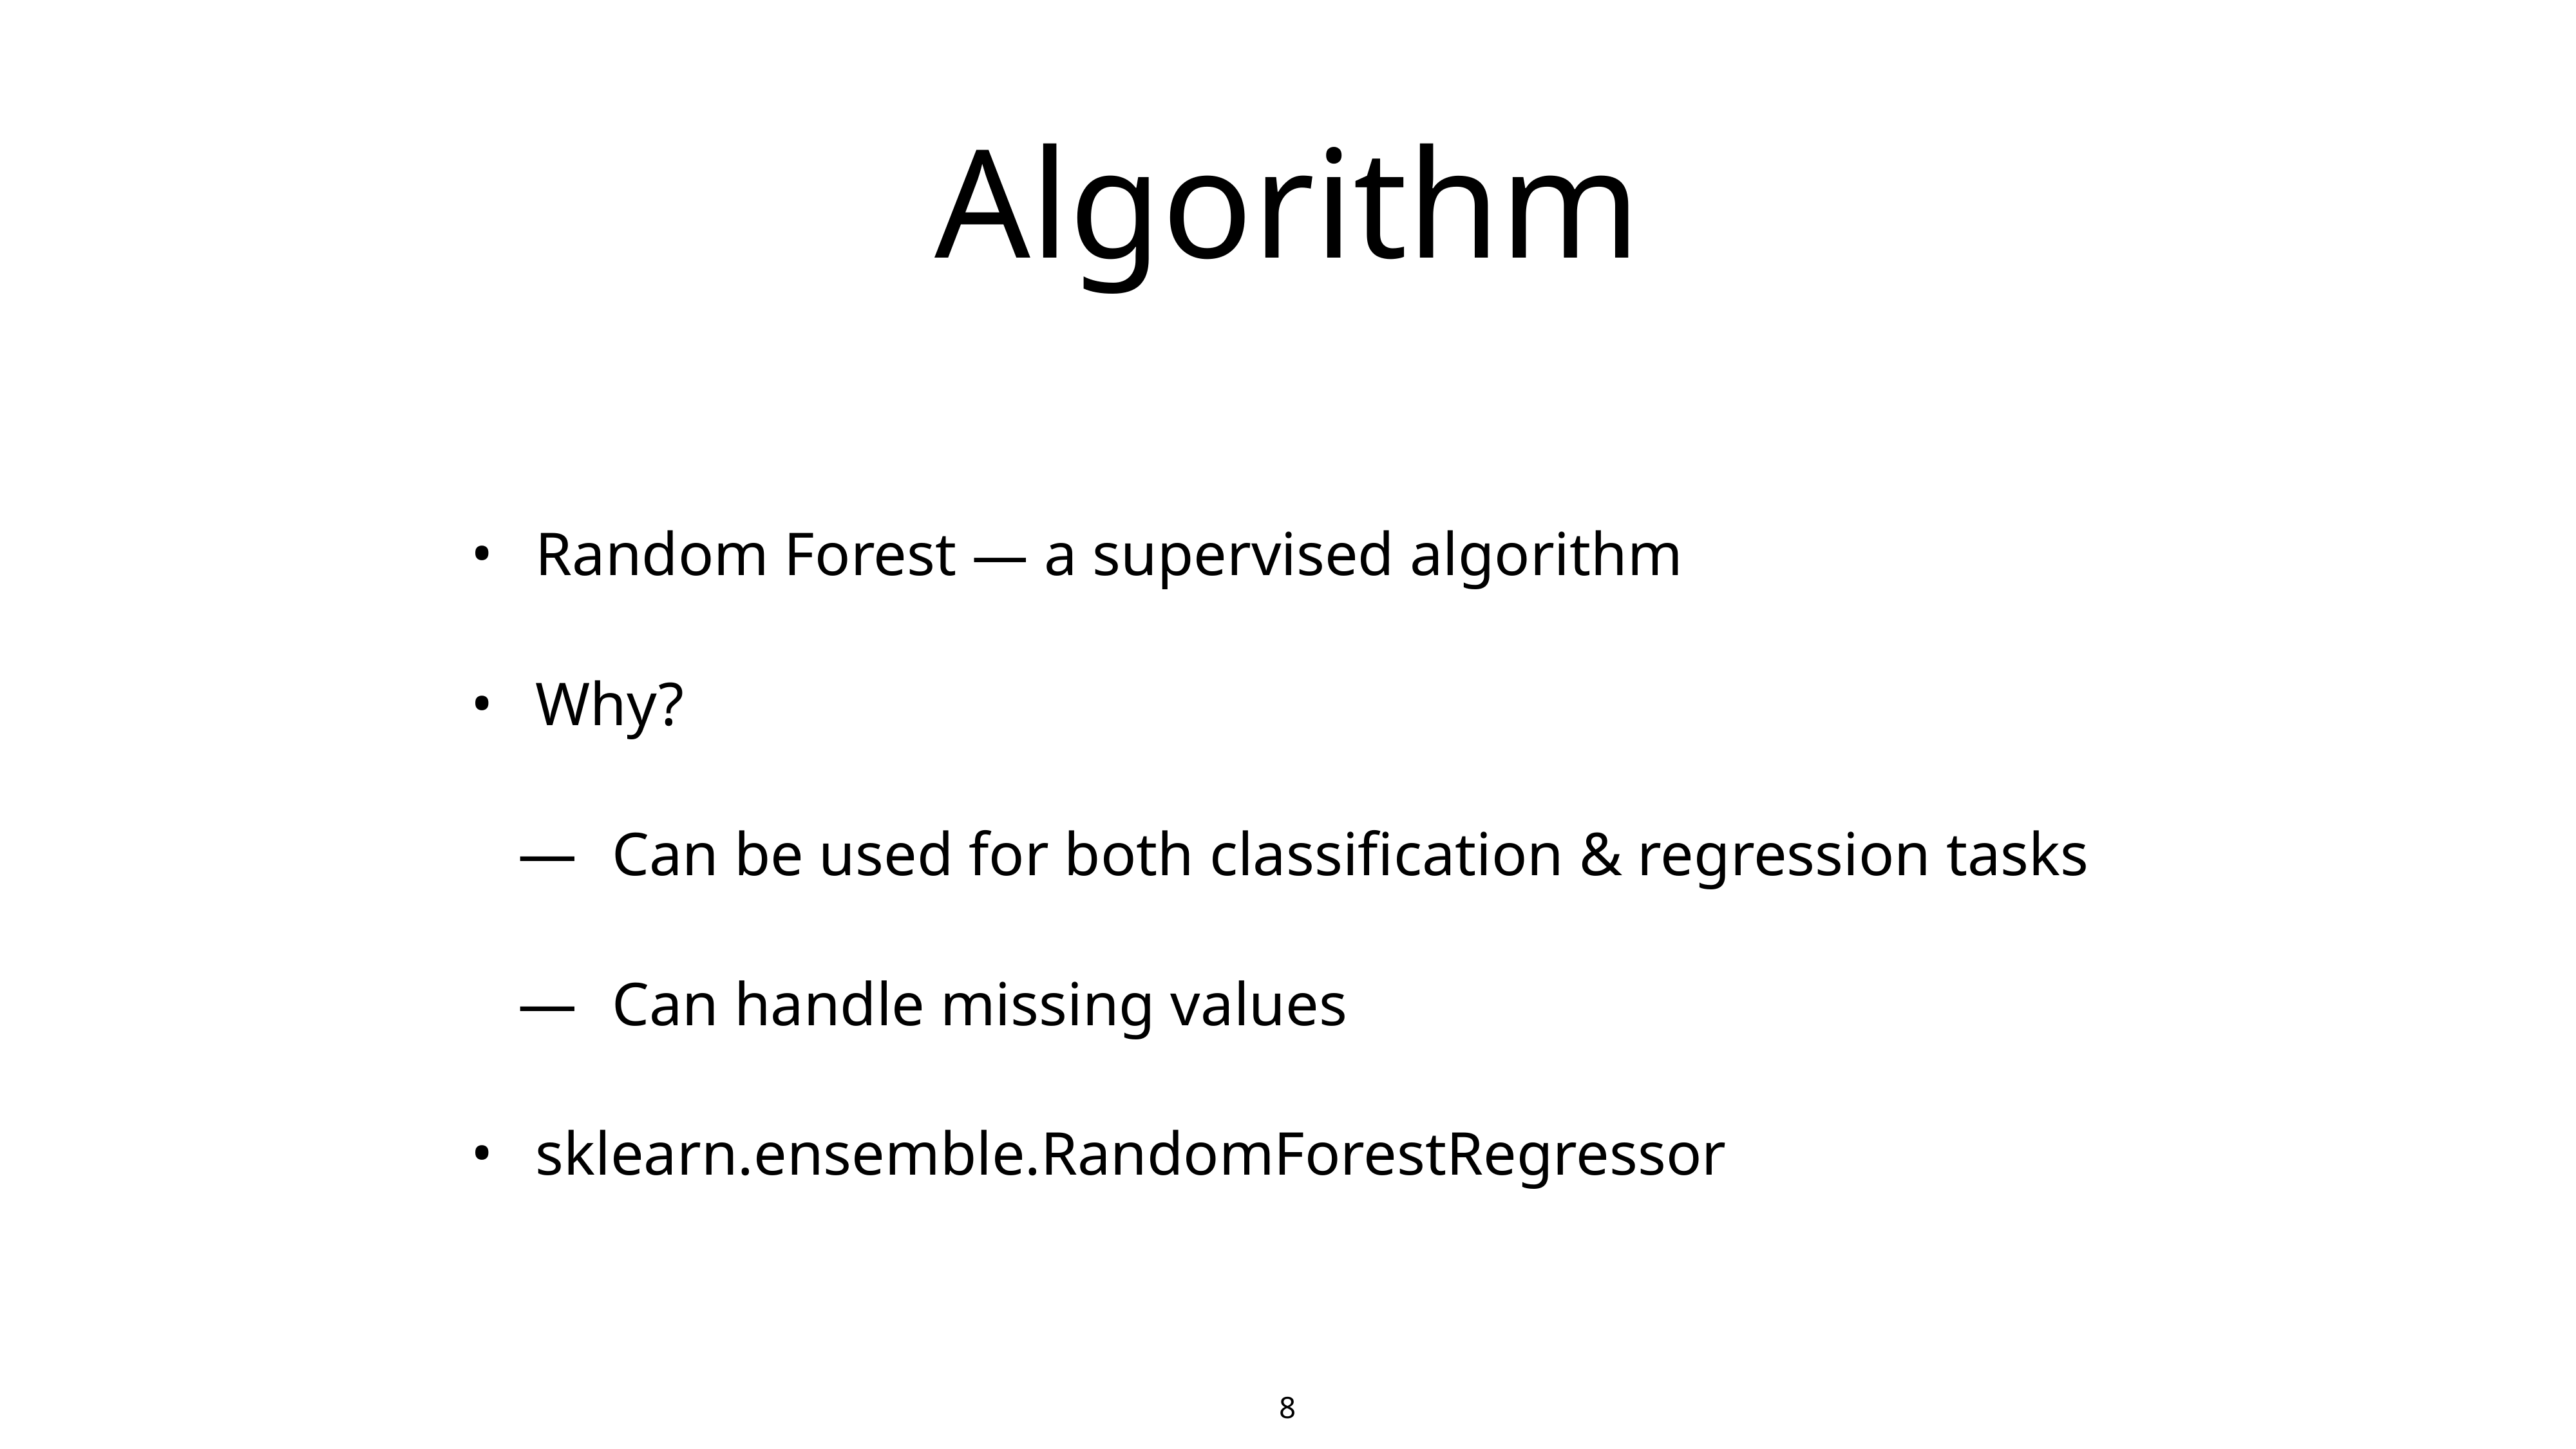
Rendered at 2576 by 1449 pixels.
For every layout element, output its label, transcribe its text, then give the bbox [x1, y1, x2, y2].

slide_number ‹#› [1271, 1381, 1305, 1433]
title Algorithm [463, 37, 2113, 359]
list Random Forest — a supervised algorithm Why? Can be used for both classification & regression tasks Can handle missing values sklearn.ensemble.RandomForestRegressor [463, 384, 2113, 1319]
